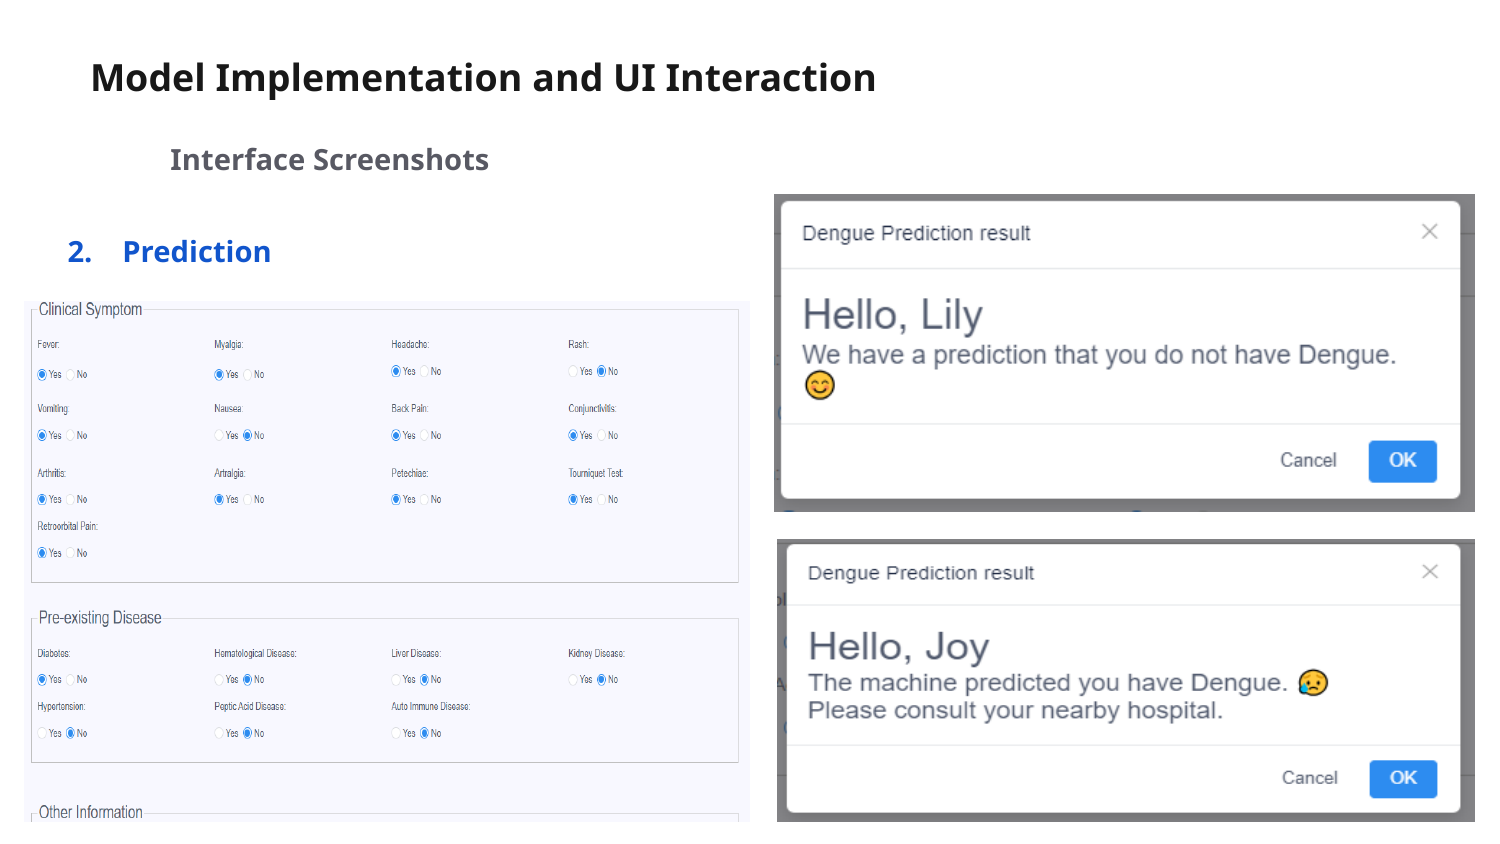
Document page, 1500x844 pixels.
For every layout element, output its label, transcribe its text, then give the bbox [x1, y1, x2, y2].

text_box 2. Prediction [52, 225, 581, 276]
text_box Interface Screenshots [155, 134, 1313, 184]
text_box Model Implementation and UI Interaction [75, 46, 1466, 107]
picture [777, 539, 1476, 822]
picture [24, 300, 751, 822]
picture [774, 194, 1476, 513]
